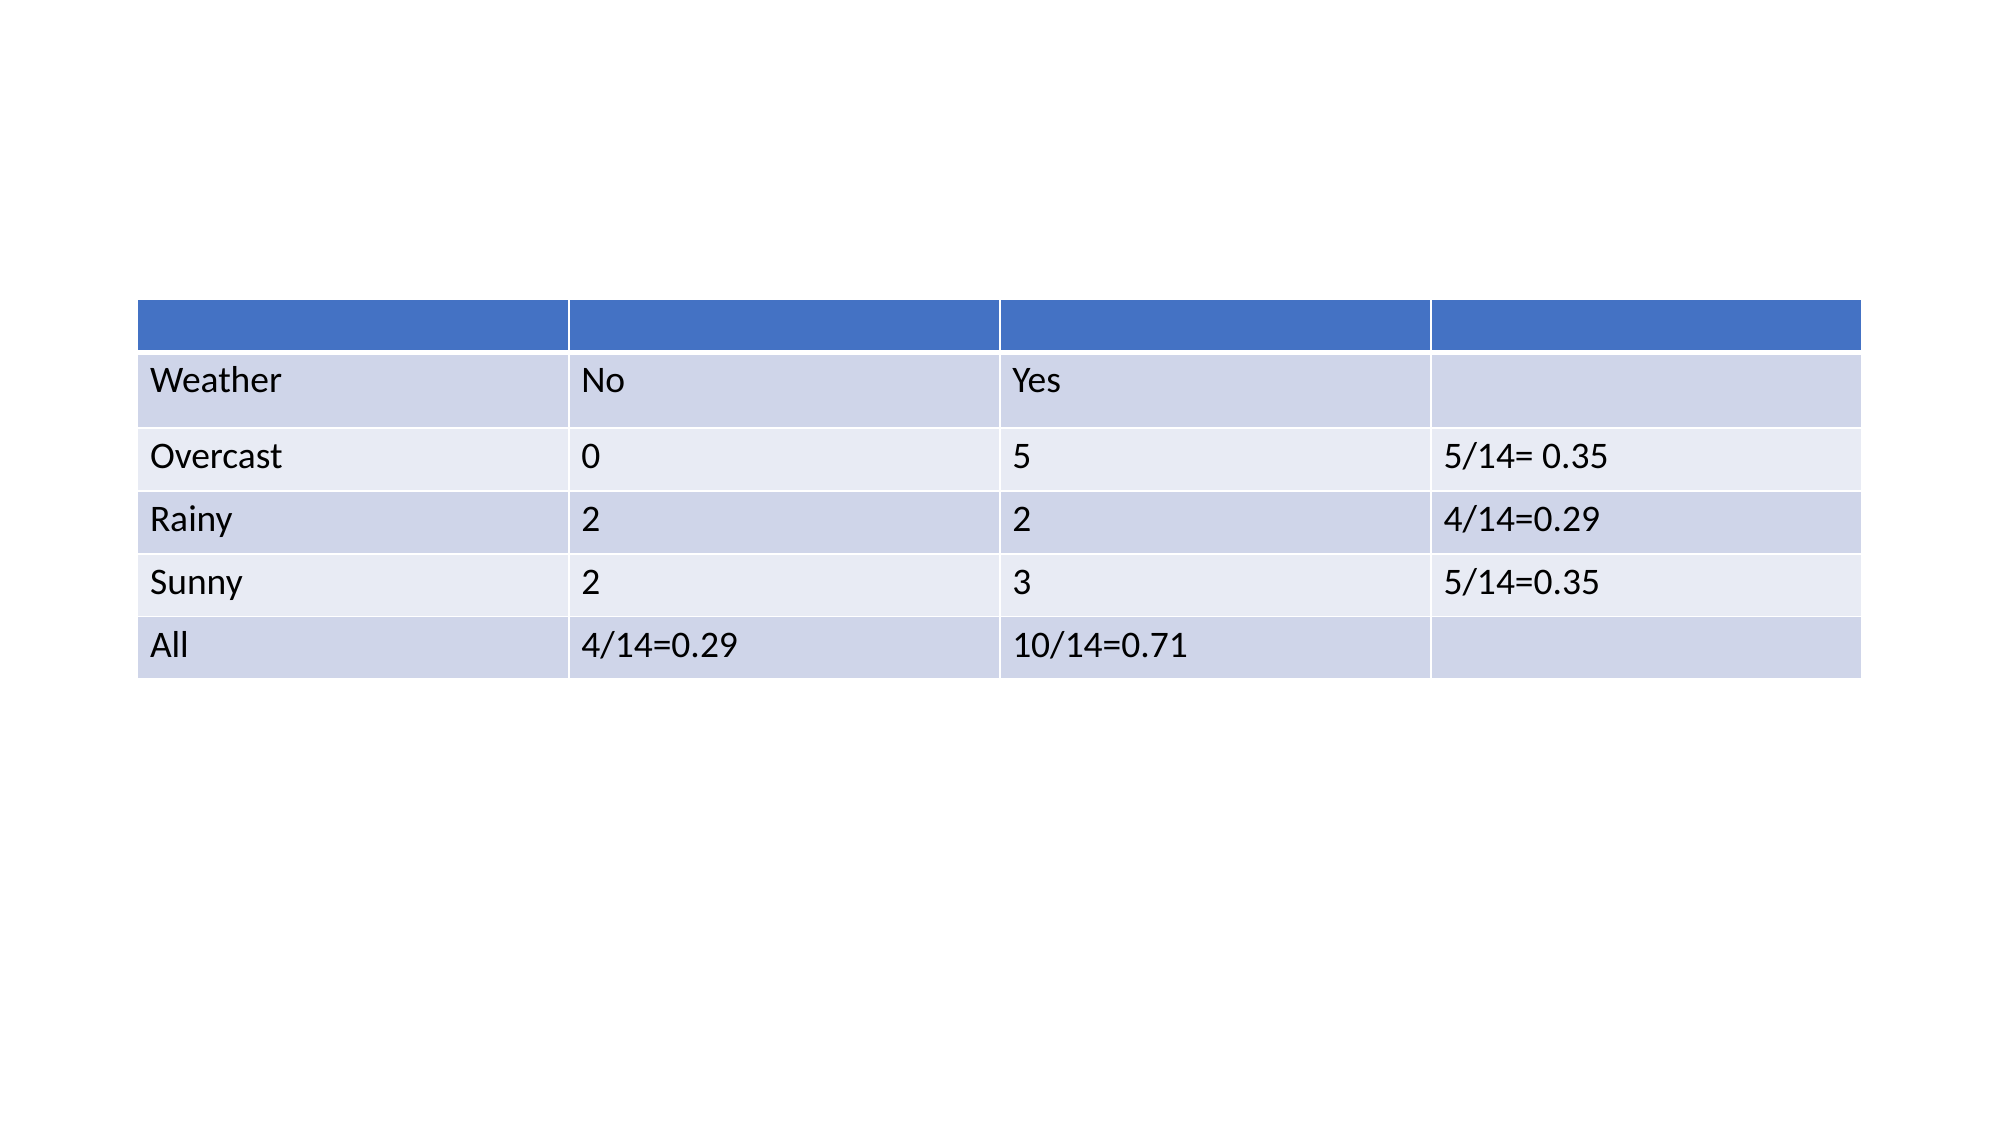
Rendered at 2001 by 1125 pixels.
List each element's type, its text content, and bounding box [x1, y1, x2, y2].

table_cell Sunny [138, 555, 568, 616]
table_cell 0 [570, 429, 999, 490]
table_header [1432, 300, 1861, 350]
table_cell Weather [138, 355, 568, 427]
table_cell 5/14= 0.35 [1432, 429, 1861, 490]
table_cell Rainy [138, 492, 568, 553]
table_cell 4/14=0.29 [1432, 492, 1861, 553]
table_cell 2 [570, 555, 999, 616]
table_cell 5 [1001, 429, 1430, 490]
table_header [1001, 300, 1430, 350]
table_cell Overcast [138, 429, 568, 490]
table_cell [1432, 355, 1861, 427]
table_cell 3 [1001, 555, 1430, 616]
table_cell 4/14=0.29 [570, 617, 999, 678]
table_cell 10/14=0.71 [1001, 617, 1430, 678]
table_header [570, 300, 999, 350]
table_cell Yes [1001, 355, 1430, 427]
table_cell 5/14=0.35 [1432, 555, 1861, 616]
table_header [138, 300, 568, 350]
table_cell 2 [1001, 492, 1430, 553]
table_cell All [138, 617, 568, 678]
table_cell 2 [570, 492, 999, 553]
table_cell No [570, 355, 999, 427]
table_cell [1432, 617, 1861, 678]
